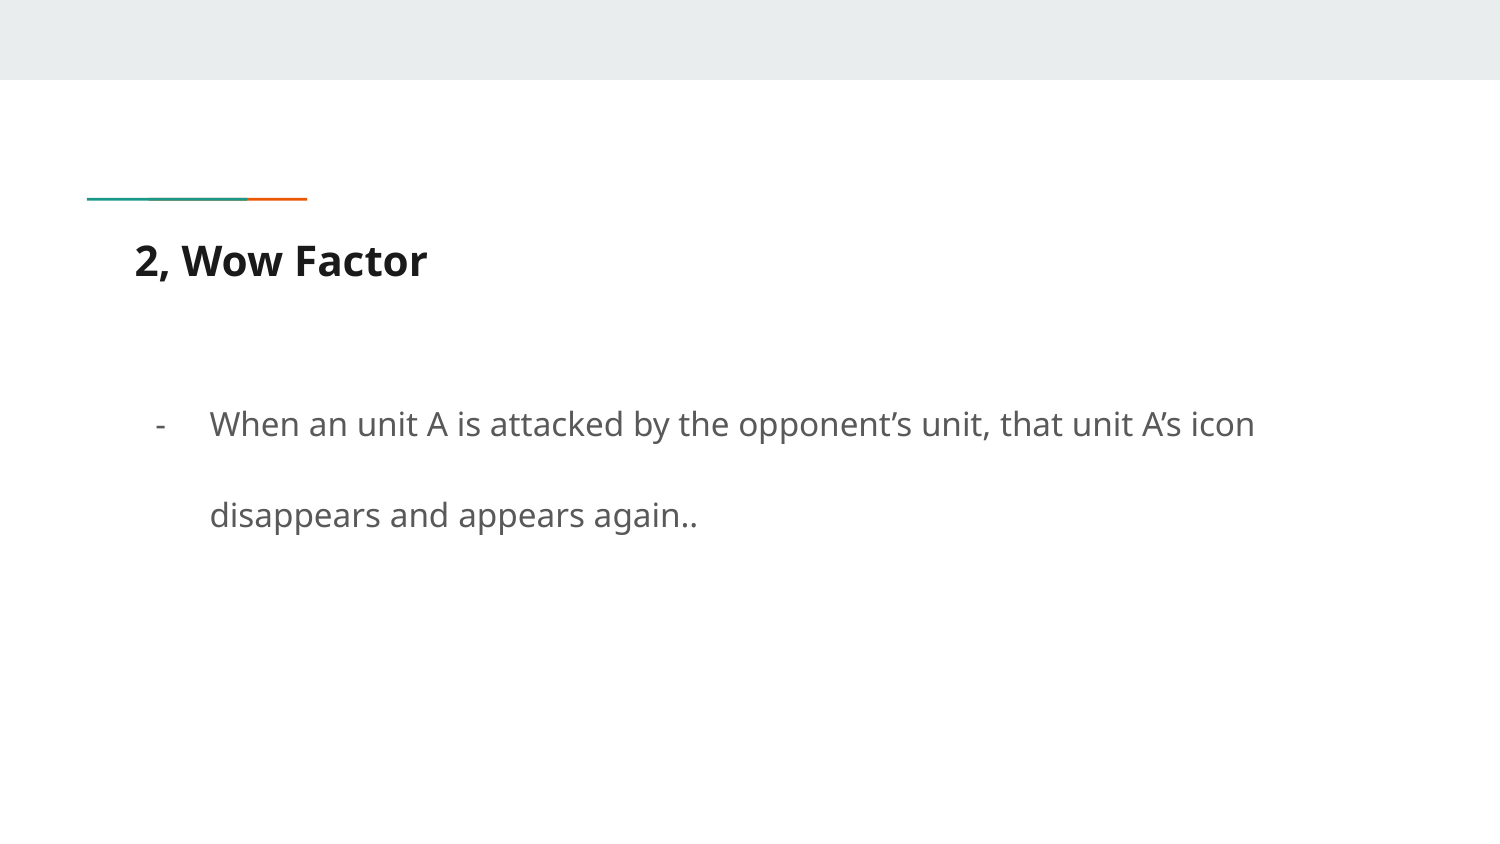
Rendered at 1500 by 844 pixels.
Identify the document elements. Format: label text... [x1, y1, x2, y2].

list When an unit A is attacked by the opponent’s unit, that unit A’s icon disappears and appears again.. [119, 341, 1438, 814]
title 2, Wow Factor [119, 216, 1381, 305]
